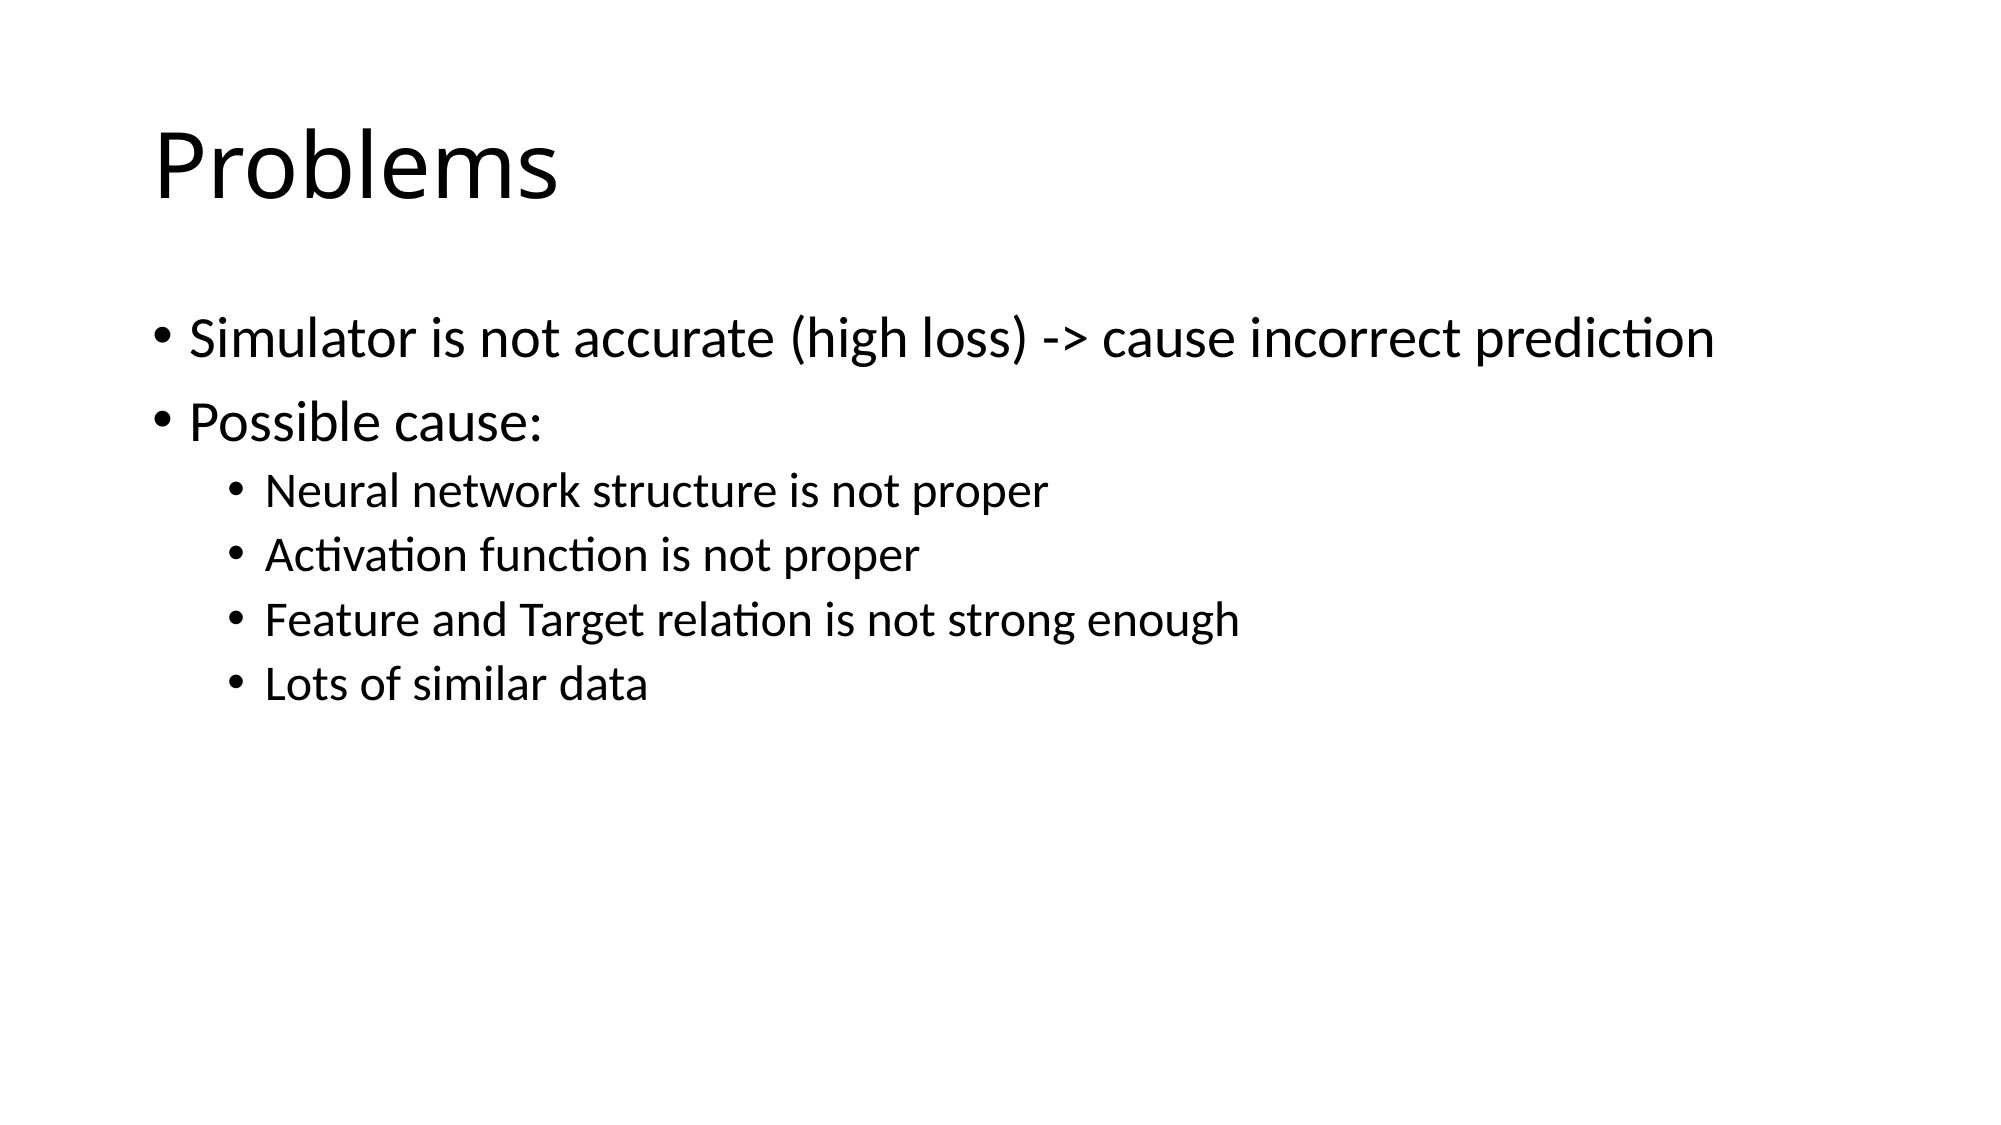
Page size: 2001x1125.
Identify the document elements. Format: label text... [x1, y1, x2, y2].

title Problems [137, 59, 1863, 278]
list Simulator is not accurate (high loss) -> cause incorrect prediction Possible cause: Neural network structure is not proper Activation function is not proper Feature and Target relation is not strong enough Lots of similar data [137, 299, 1863, 1014]
